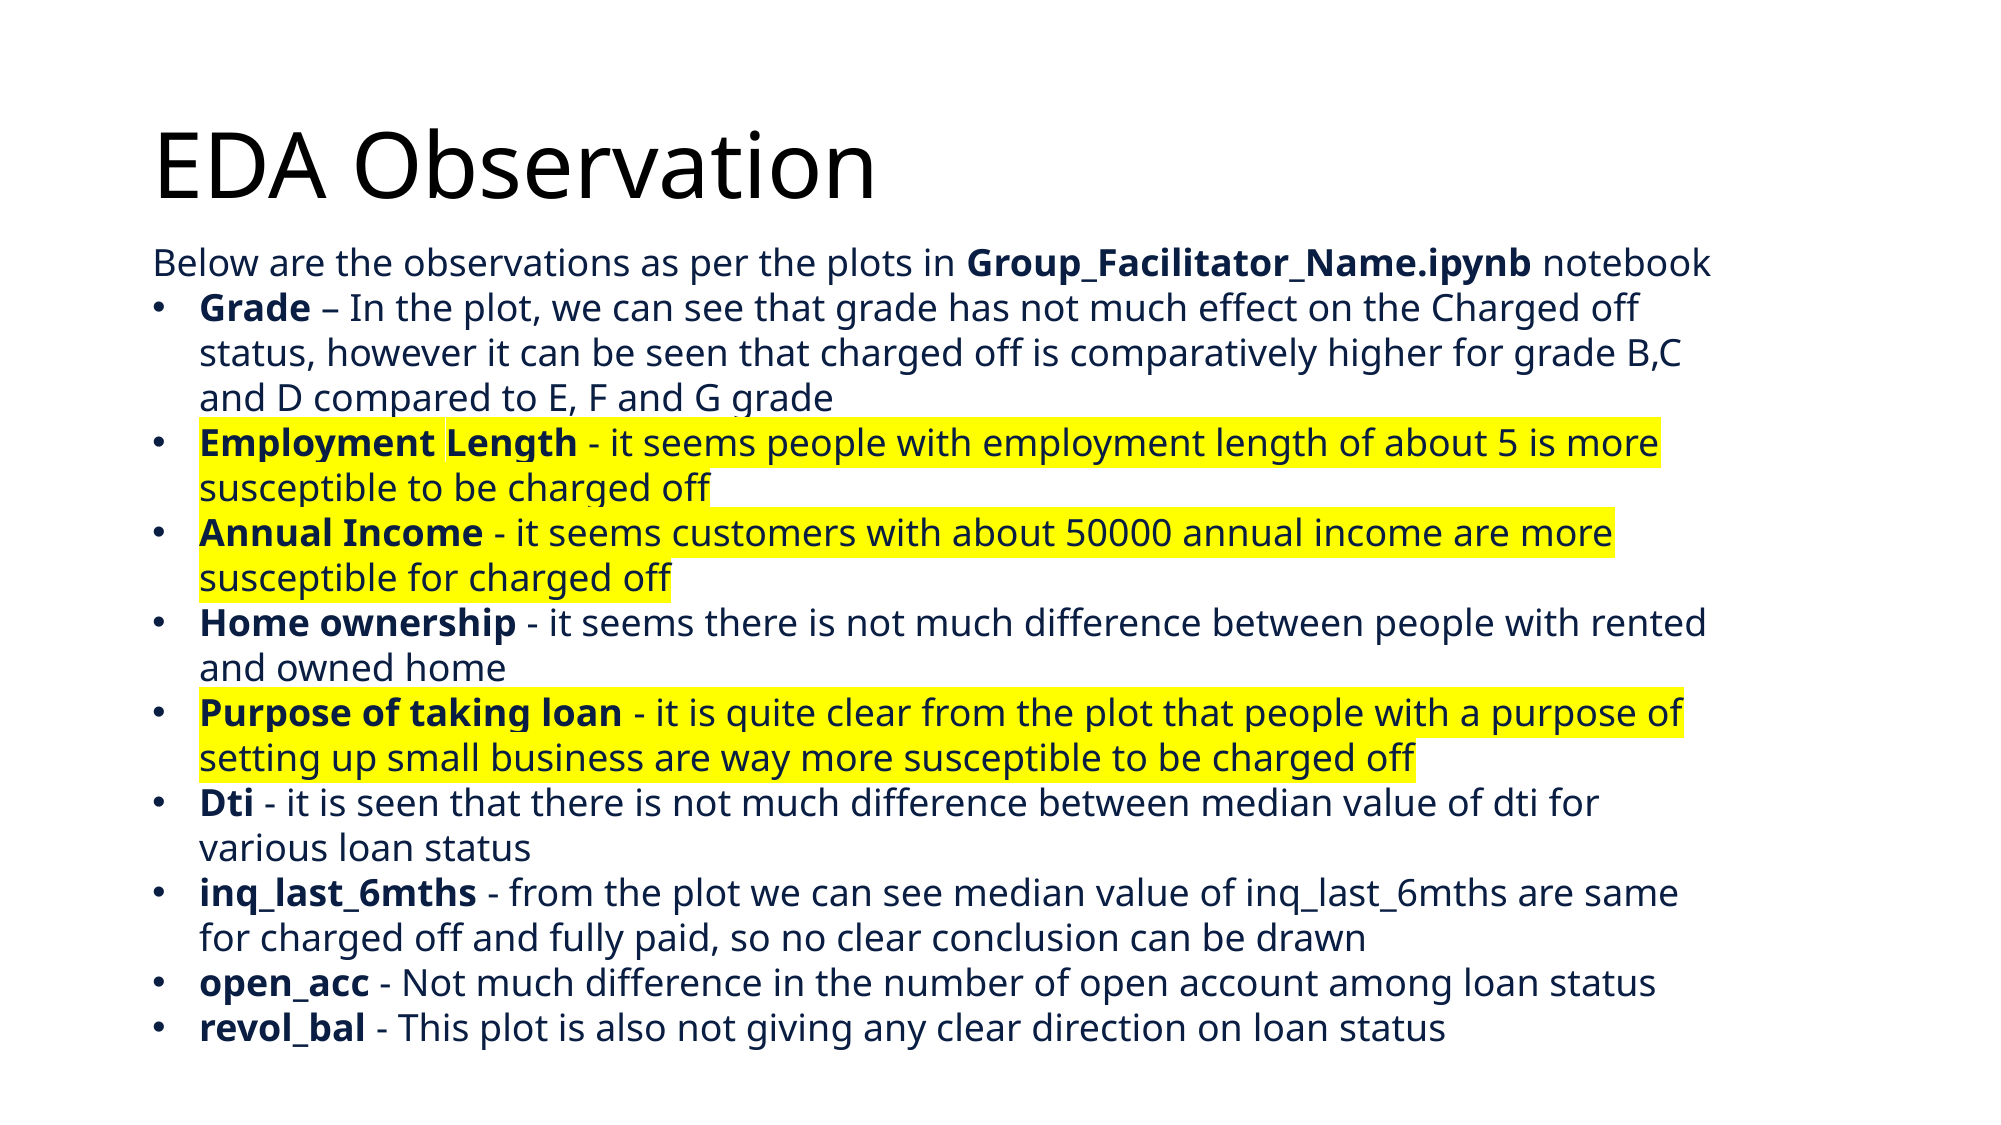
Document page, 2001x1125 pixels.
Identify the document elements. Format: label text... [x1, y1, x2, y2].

text_box Below are the observations as per the plots in Group_Facilitator_Name.ipynb notebook Grade – In the plot, we can see that grade has not much effect on the Charged off status, however it can be seen that charged off is comparatively higher for grade B,C and D compared to E, F and G grade Employment Length - it seems people with employment length of about 5 is more susceptible to be charged off Annual Income - it seems customers with about 50000 annual income are more susceptible for charged off Home ownership - it seems there is not much difference between people with rented and owned home Purpose of taking loan - it is quite clear from the plot that people with a purpose of setting up small business are way more susceptible to be charged off Dti - it is seen that there is not much difference between median value of dti for various loan status inq_last_6mths - from the plot we can see median value of inq_last_6mths are same for charged off and fully paid, so no clear conclusion can be drawn open_acc - Not much difference in the number of open account among loan status revol_bal - This plot is also not giving any clear direction on loan status [137, 231, 1750, 1102]
title EDA Observation [137, 59, 1863, 278]
